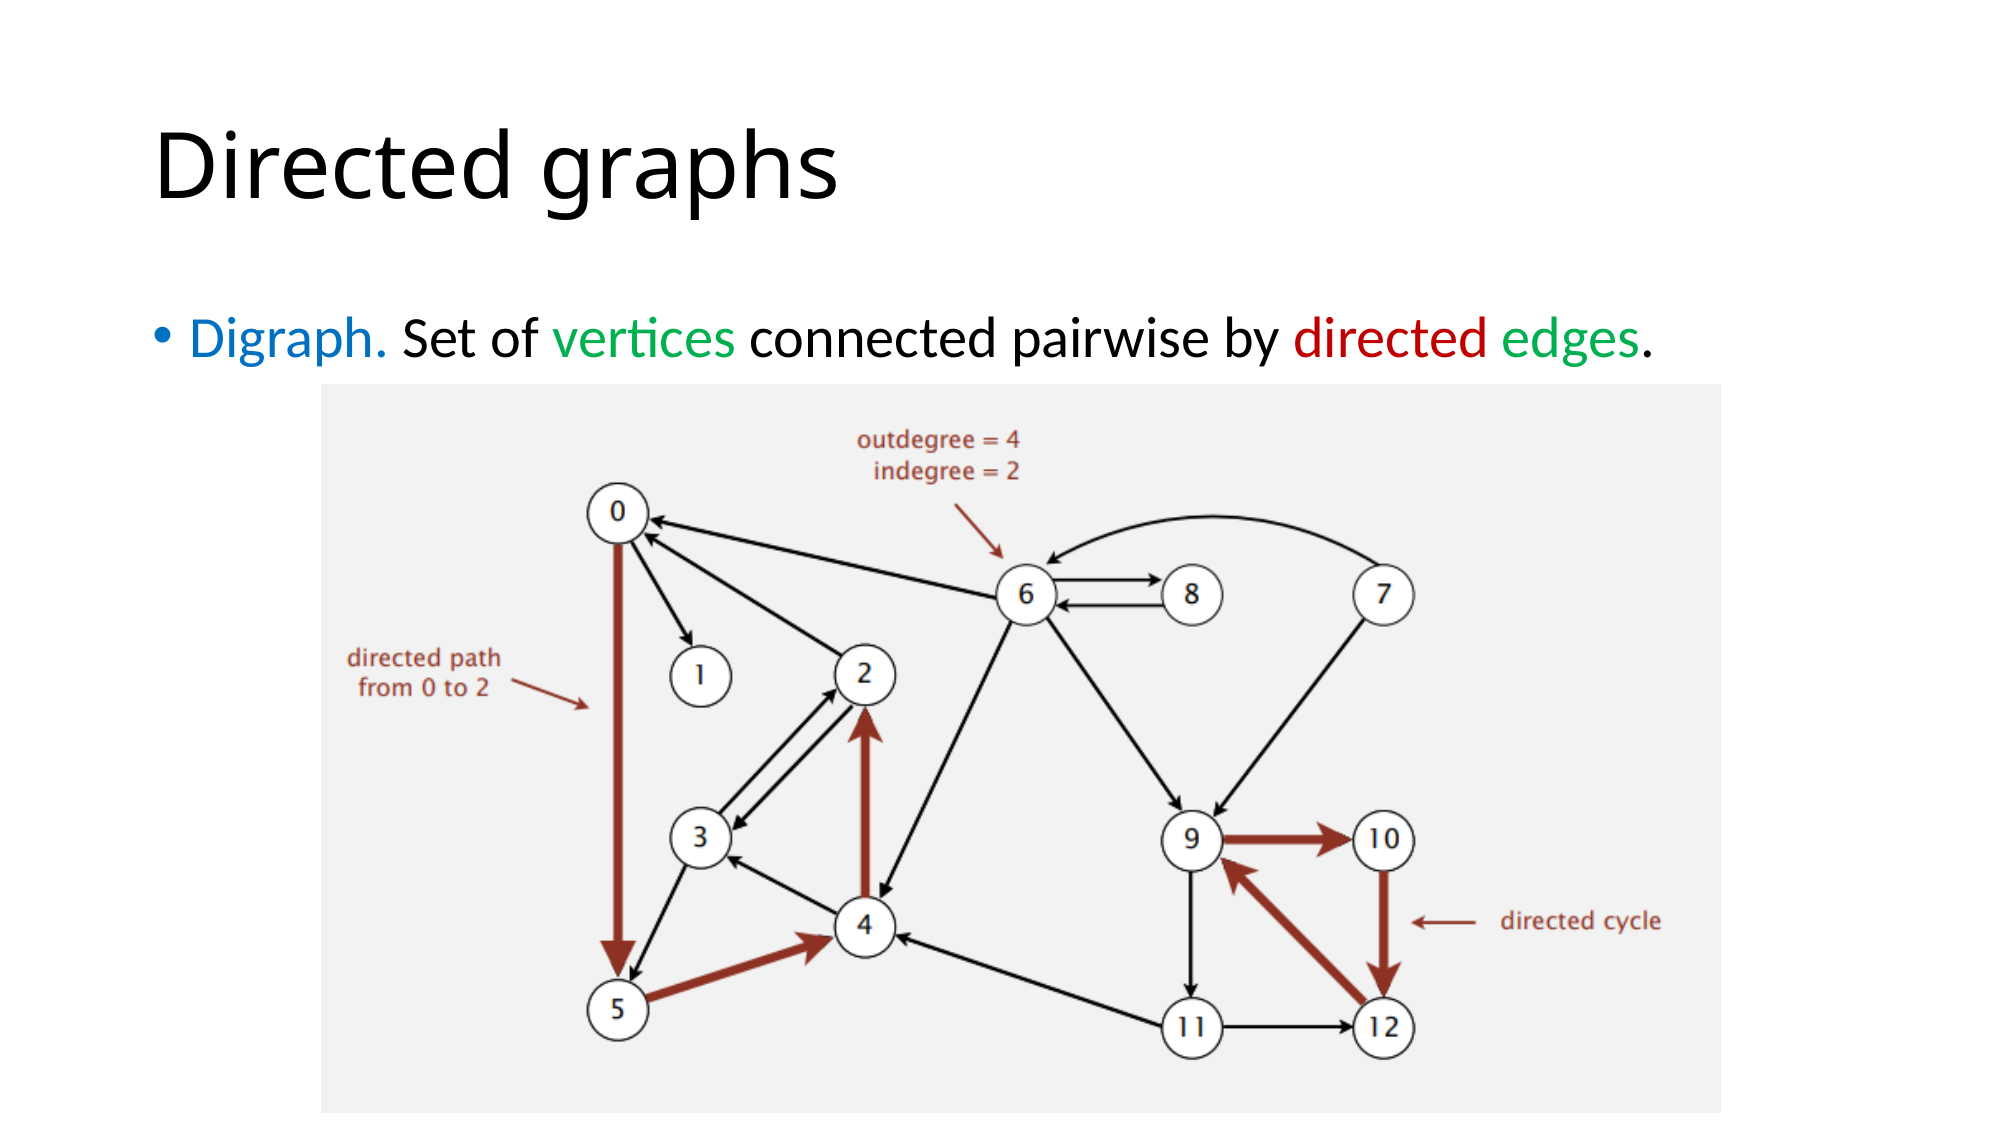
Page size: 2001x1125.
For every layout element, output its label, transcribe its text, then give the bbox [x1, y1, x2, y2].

list Digraph. Set of vertices connected pairwise by directed edges. [137, 299, 1863, 1014]
picture [320, 384, 1722, 1113]
title Directed graphs [137, 59, 1863, 278]
